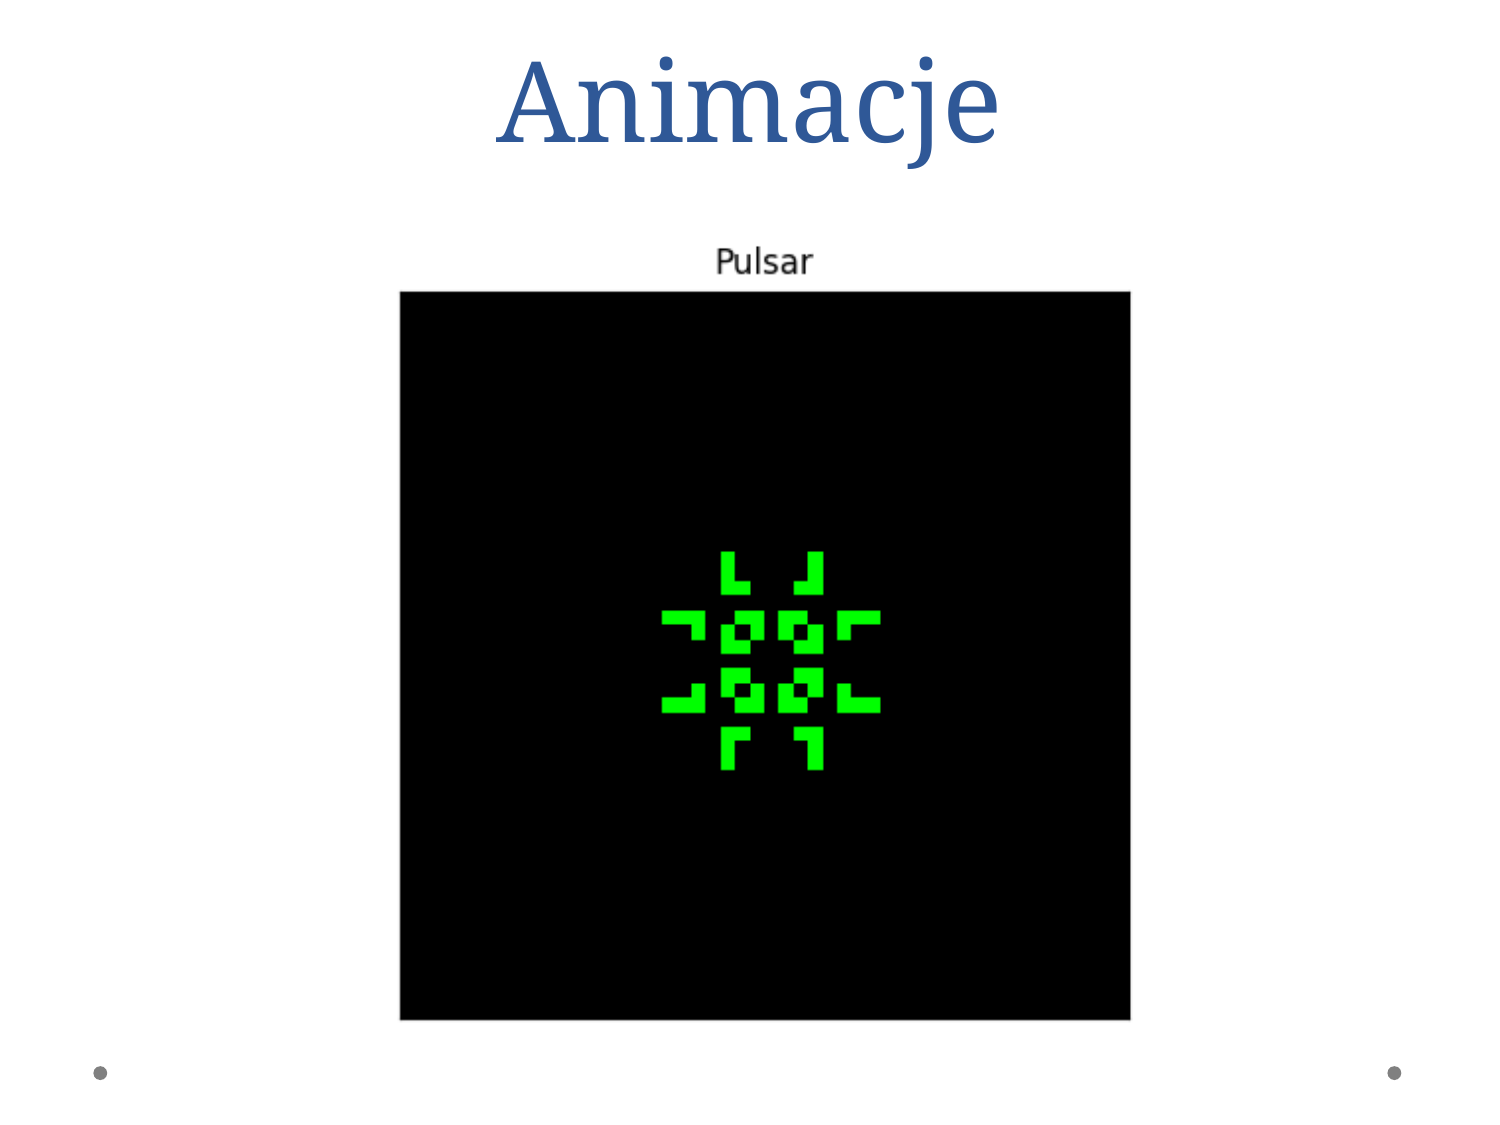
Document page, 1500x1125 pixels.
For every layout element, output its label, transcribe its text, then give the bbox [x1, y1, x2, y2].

picture [118, 177, 1380, 1124]
title Animacje [75, 0, 1425, 173]
